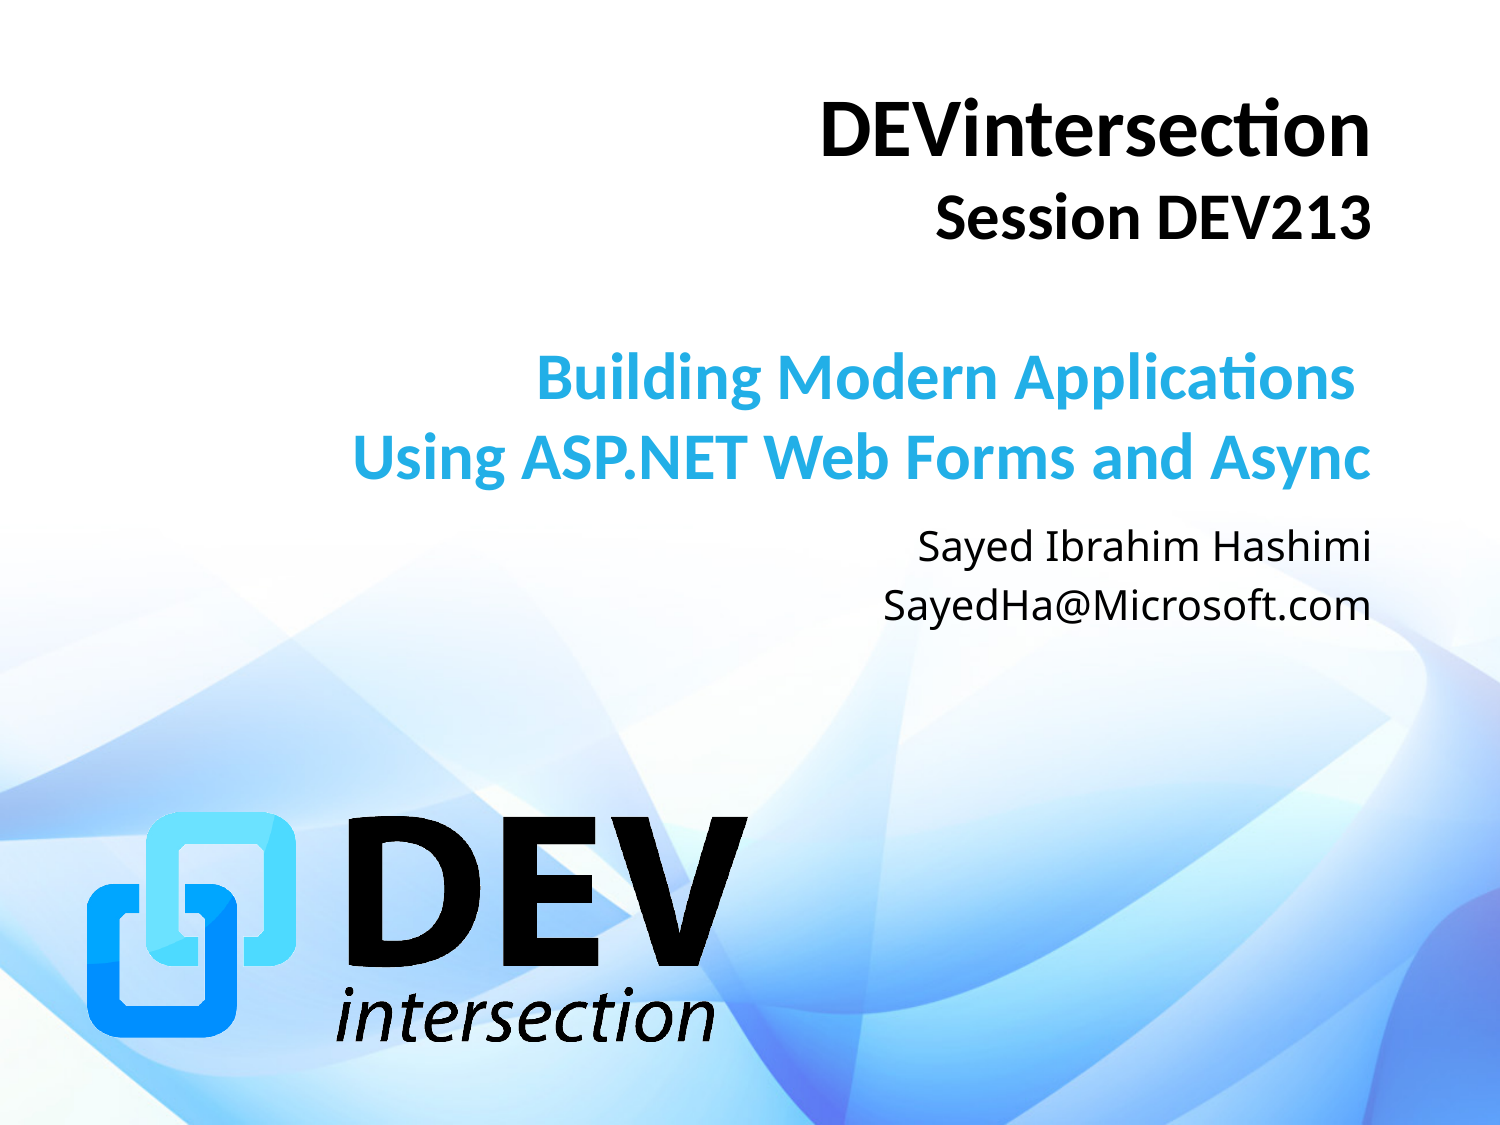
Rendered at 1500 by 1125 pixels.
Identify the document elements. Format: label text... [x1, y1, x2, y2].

title DEVintersection Session DEV213 Building Modern Applications Using ASP.NET Web Forms and Async [112, 87, 1388, 501]
picture [0, 0, 1500, 1125]
subtitle Sayed Ibrahim Hashimi SayedHa@Microsoft.com [337, 512, 1388, 726]
